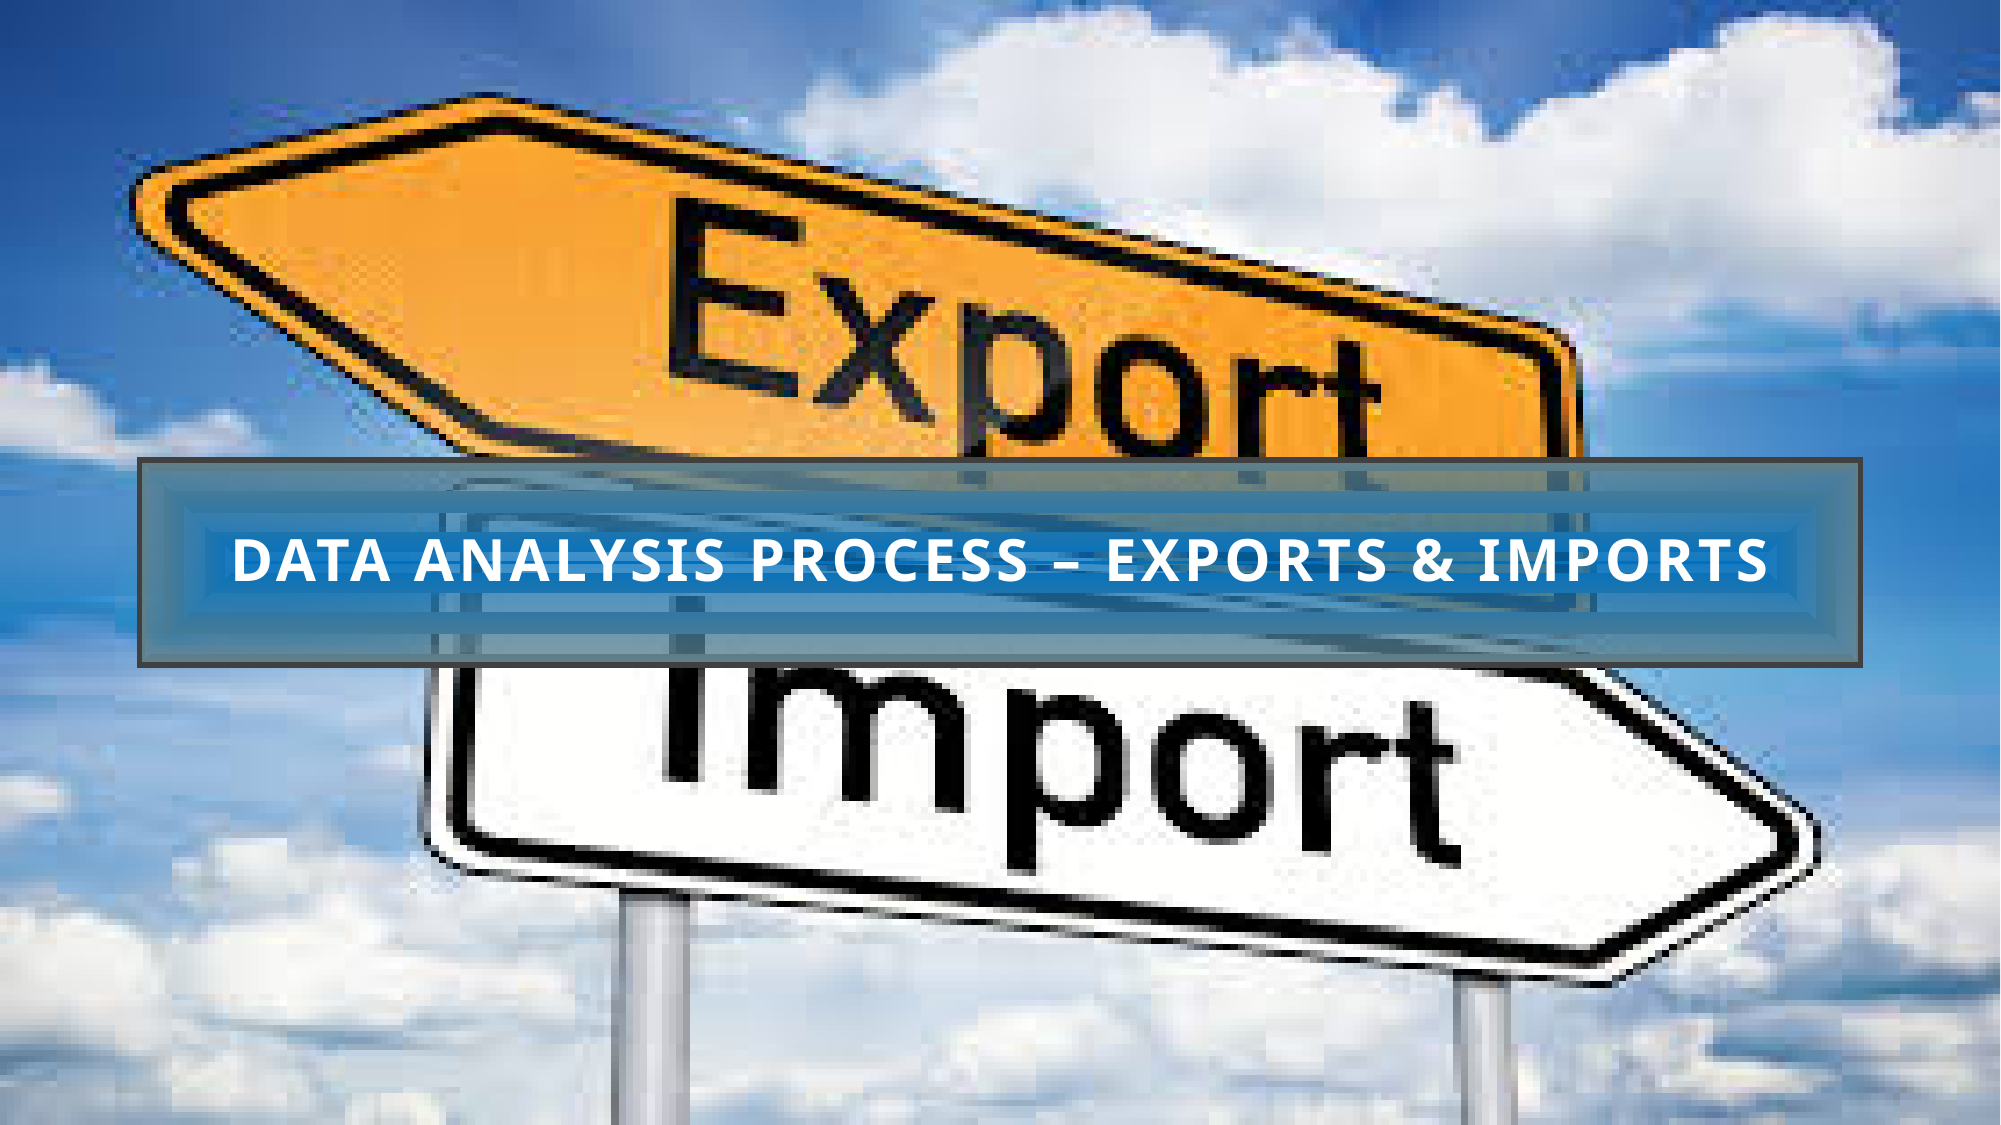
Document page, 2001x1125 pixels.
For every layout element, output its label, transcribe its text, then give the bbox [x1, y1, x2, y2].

title Data analysis process – exports & imports [137, 457, 1863, 668]
picture [0, 0, 2001, 1125]
